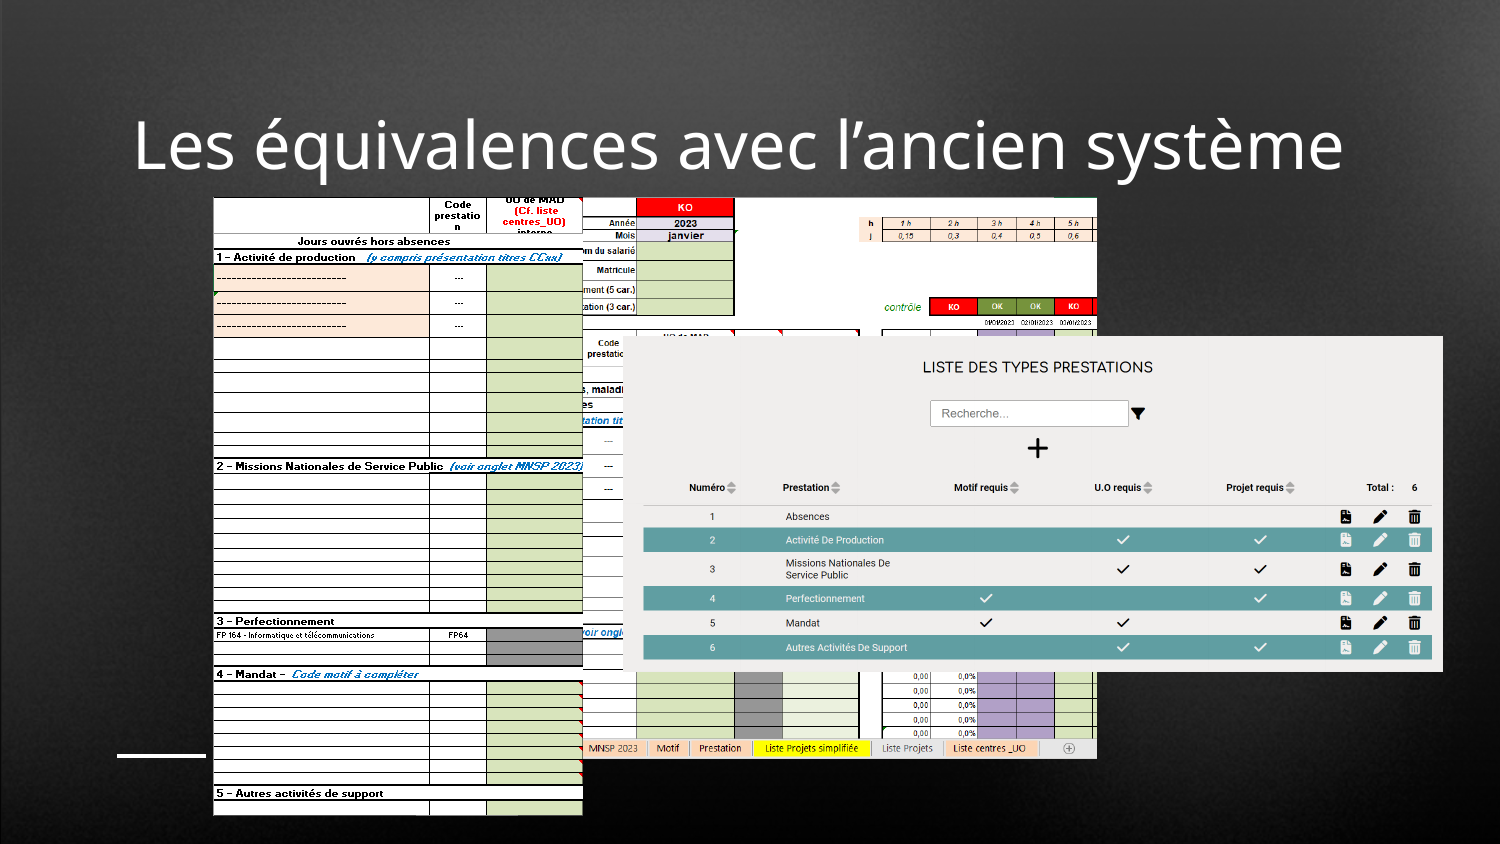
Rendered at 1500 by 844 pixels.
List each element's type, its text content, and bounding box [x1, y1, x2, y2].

picture [212, 196, 1443, 816]
title Les équivalences avec l’ancien système [117, 87, 1383, 198]
